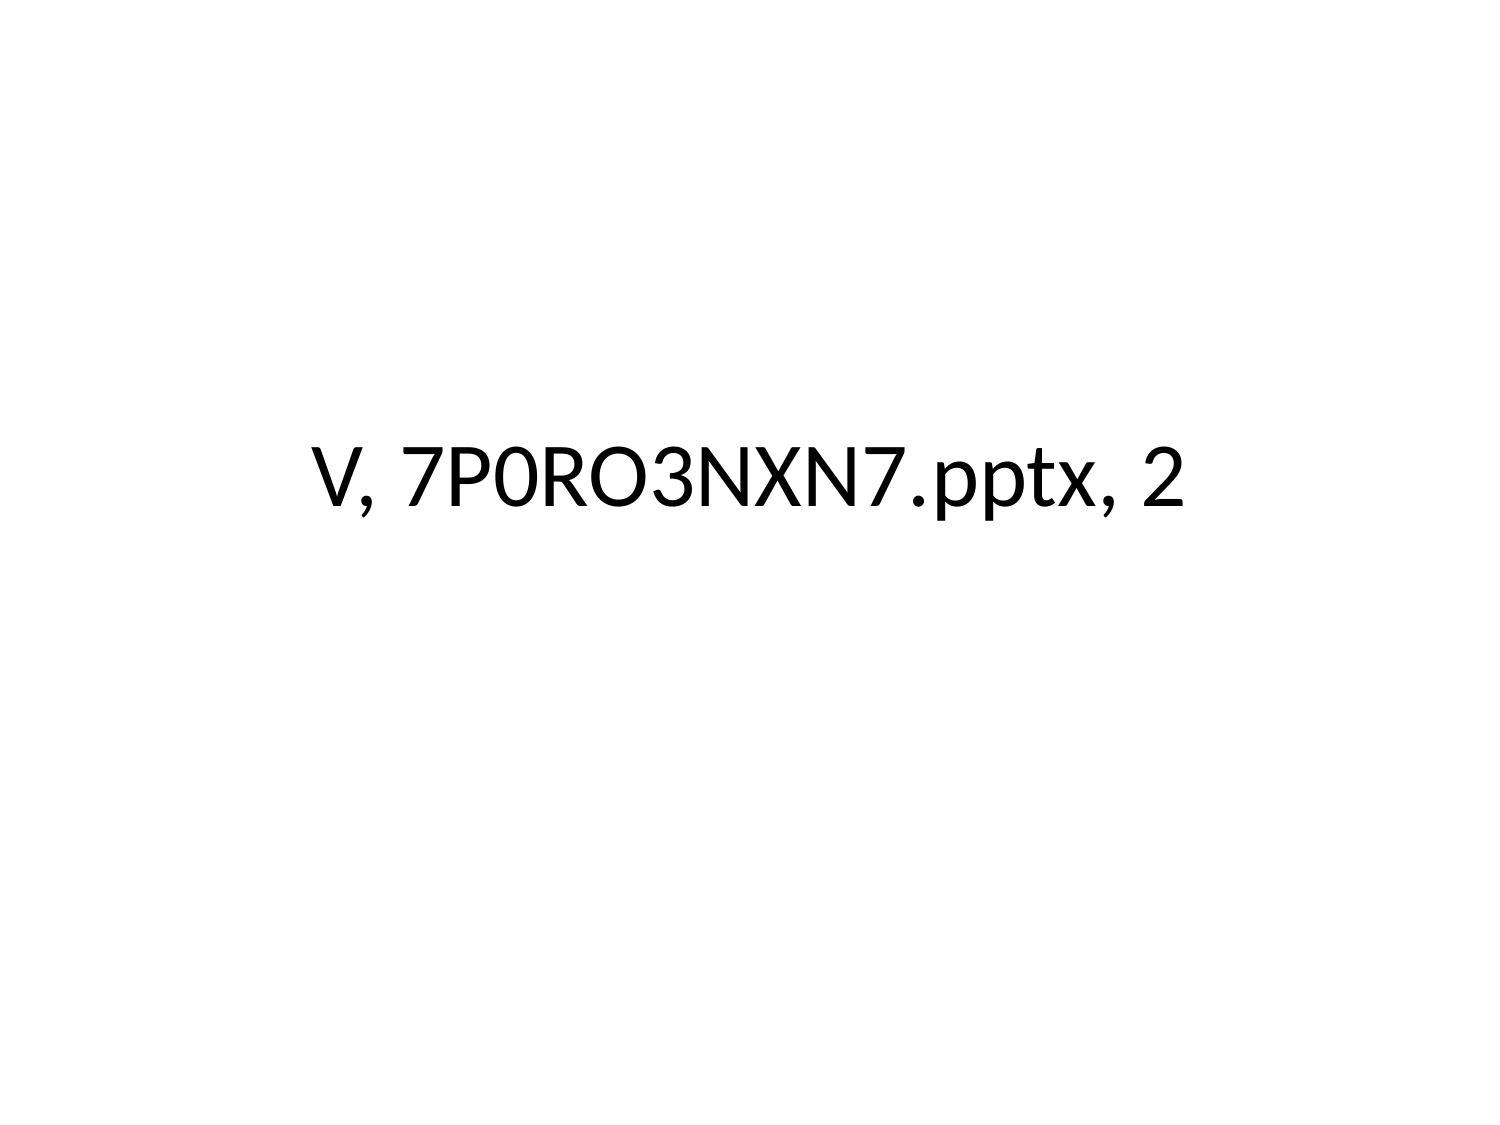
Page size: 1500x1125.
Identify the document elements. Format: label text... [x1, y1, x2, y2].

title V, 7P0RO3NXN7.pptx, 2 [112, 349, 1388, 591]
